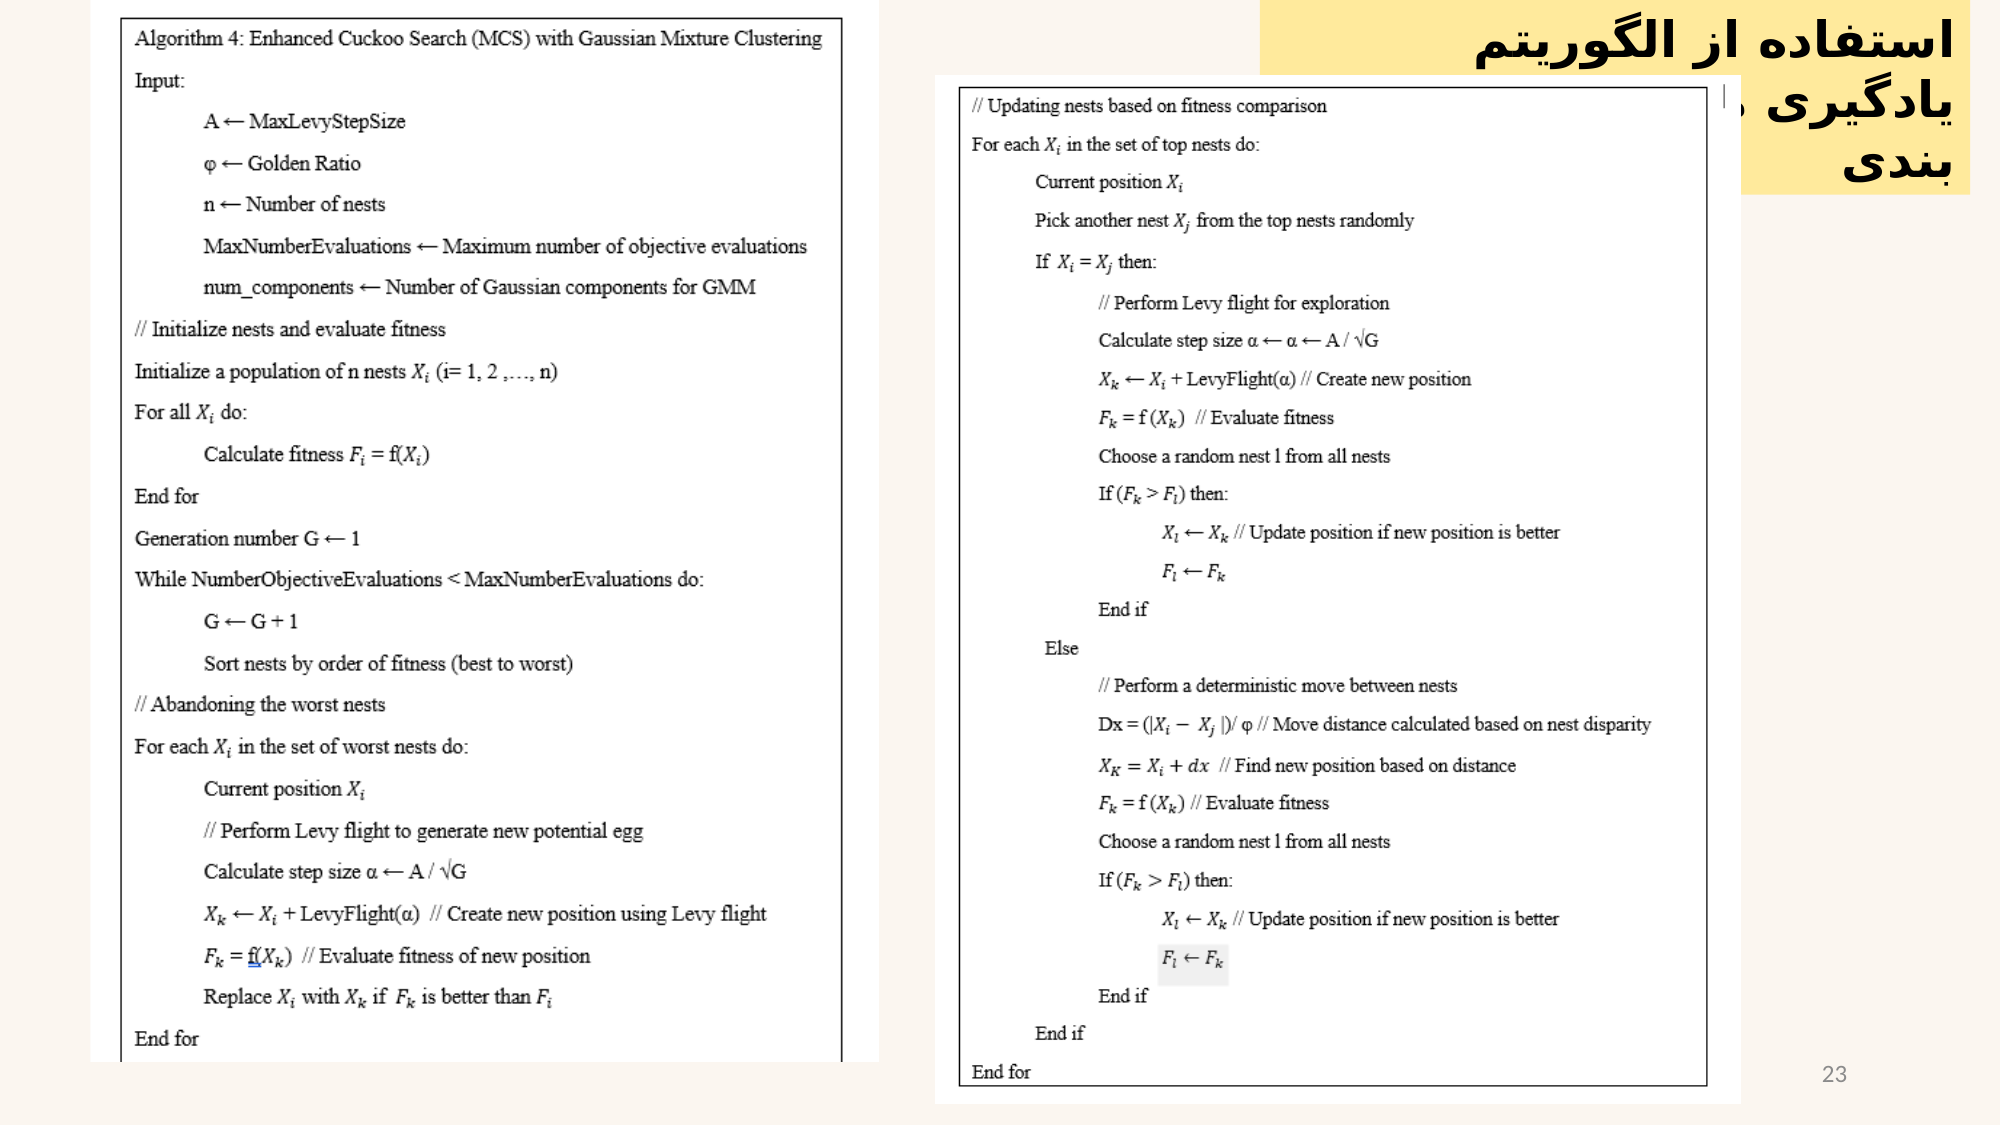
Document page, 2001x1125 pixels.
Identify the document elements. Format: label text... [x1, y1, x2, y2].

text_box استفاده از الگوریتم یادگیری ماشین - خوشه بندی [1259, 0, 1971, 195]
picture [935, 75, 1741, 1104]
slide_number 23 [1741, 1042, 1863, 1103]
picture [90, 0, 879, 1062]
